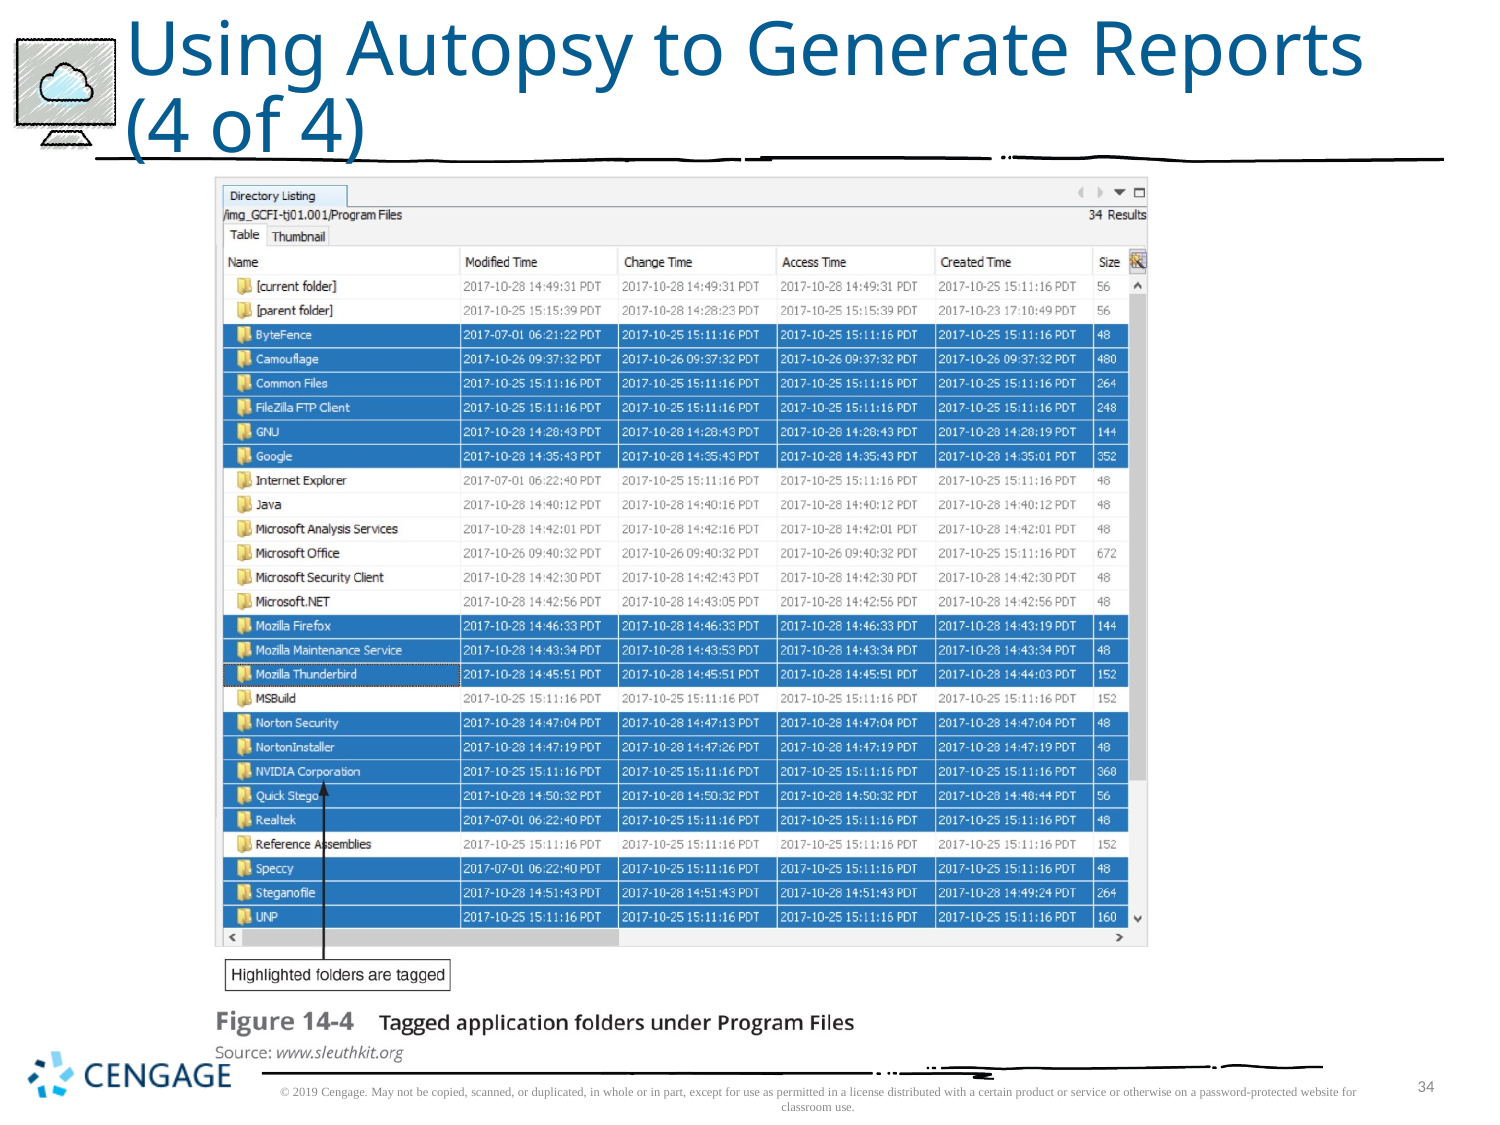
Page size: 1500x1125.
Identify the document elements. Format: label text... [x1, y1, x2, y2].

picture [95, 155, 1444, 163]
footer © 2019 Cengage. May not be copied, scanned, or duplicated, in whole or in part, except for use as permitted in a license distributed with a certain product or service or otherwise on a password-protected website for classroom use. [261, 1079, 1375, 1120]
picture [7, 1037, 244, 1111]
title Using Autopsy to Generate Reports (4 of 4) [125, 52, 1442, 130]
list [212, 174, 1151, 1064]
picture [12, 36, 117, 151]
picture [261, 1064, 1323, 1079]
